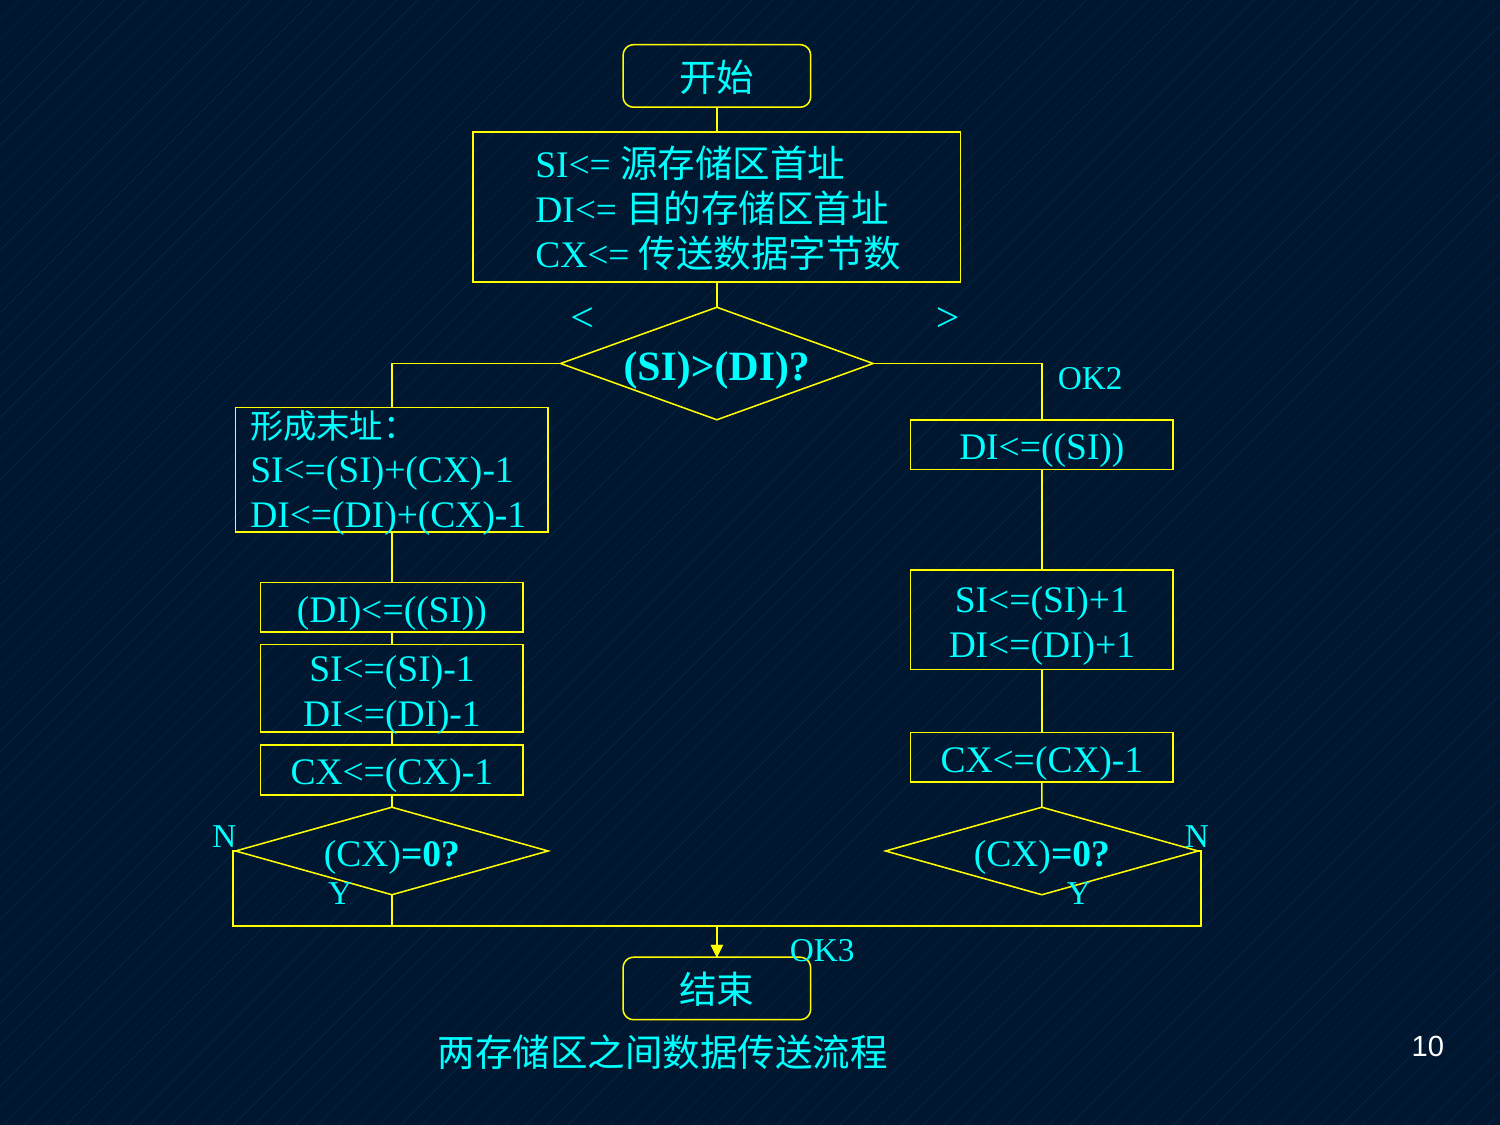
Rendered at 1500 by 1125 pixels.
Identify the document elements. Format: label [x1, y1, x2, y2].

text_box [135, 44, 1361, 1083]
text_box [1108, 1020, 1459, 1096]
